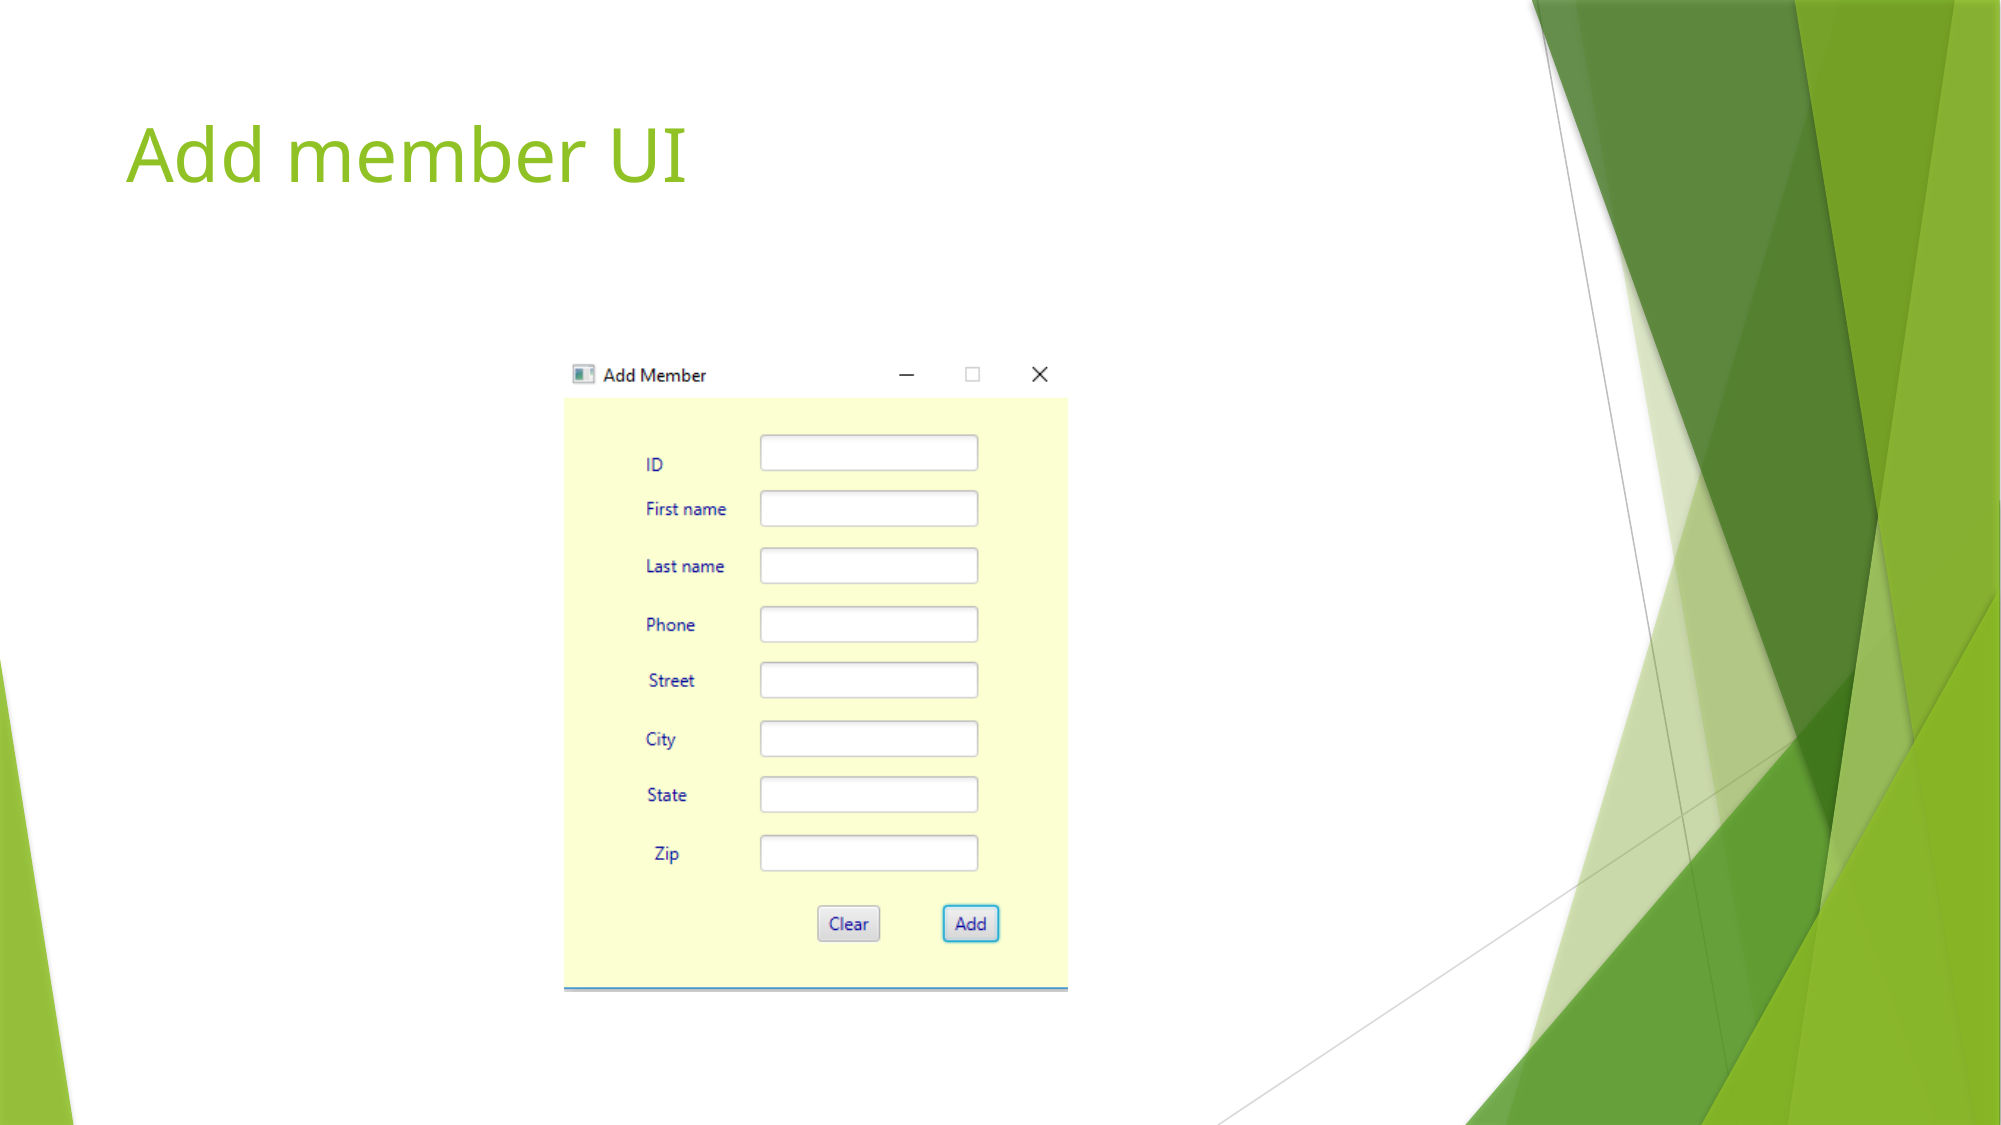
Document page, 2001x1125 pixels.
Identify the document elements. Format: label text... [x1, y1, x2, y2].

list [563, 353, 1069, 992]
title Add member UI [111, 99, 1522, 317]
